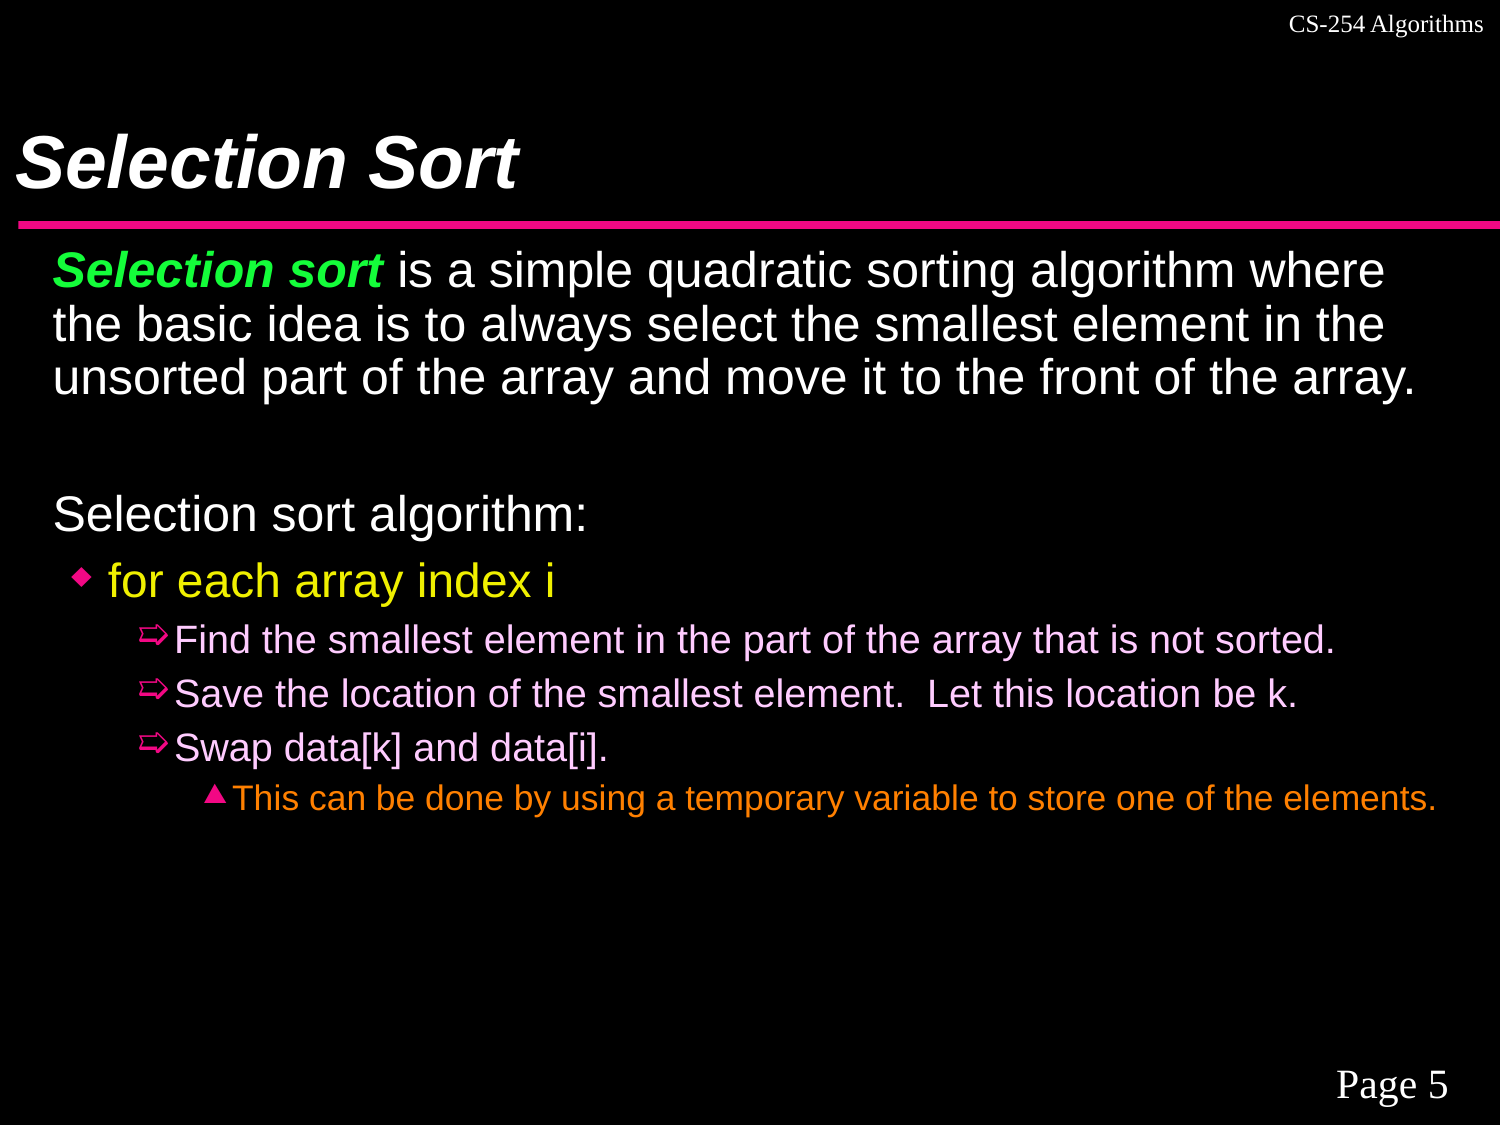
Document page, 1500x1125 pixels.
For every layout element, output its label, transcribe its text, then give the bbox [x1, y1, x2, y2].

list Selection sort is a simple quadratic sorting algorithm where the basic idea is to always select the smallest element in the unsorted part of the array and move it to the front of the array. Selection sort algorithm: for each array index i Find the smallest element in the part of the array that is not sorted. Save the location of the smallest element. Let this location be k. Swap data[k] and data[i]. This can be done by using a temporary variable to store one of the elements. [0, 237, 1475, 1050]
title Selection Sort [0, 0, 1500, 213]
